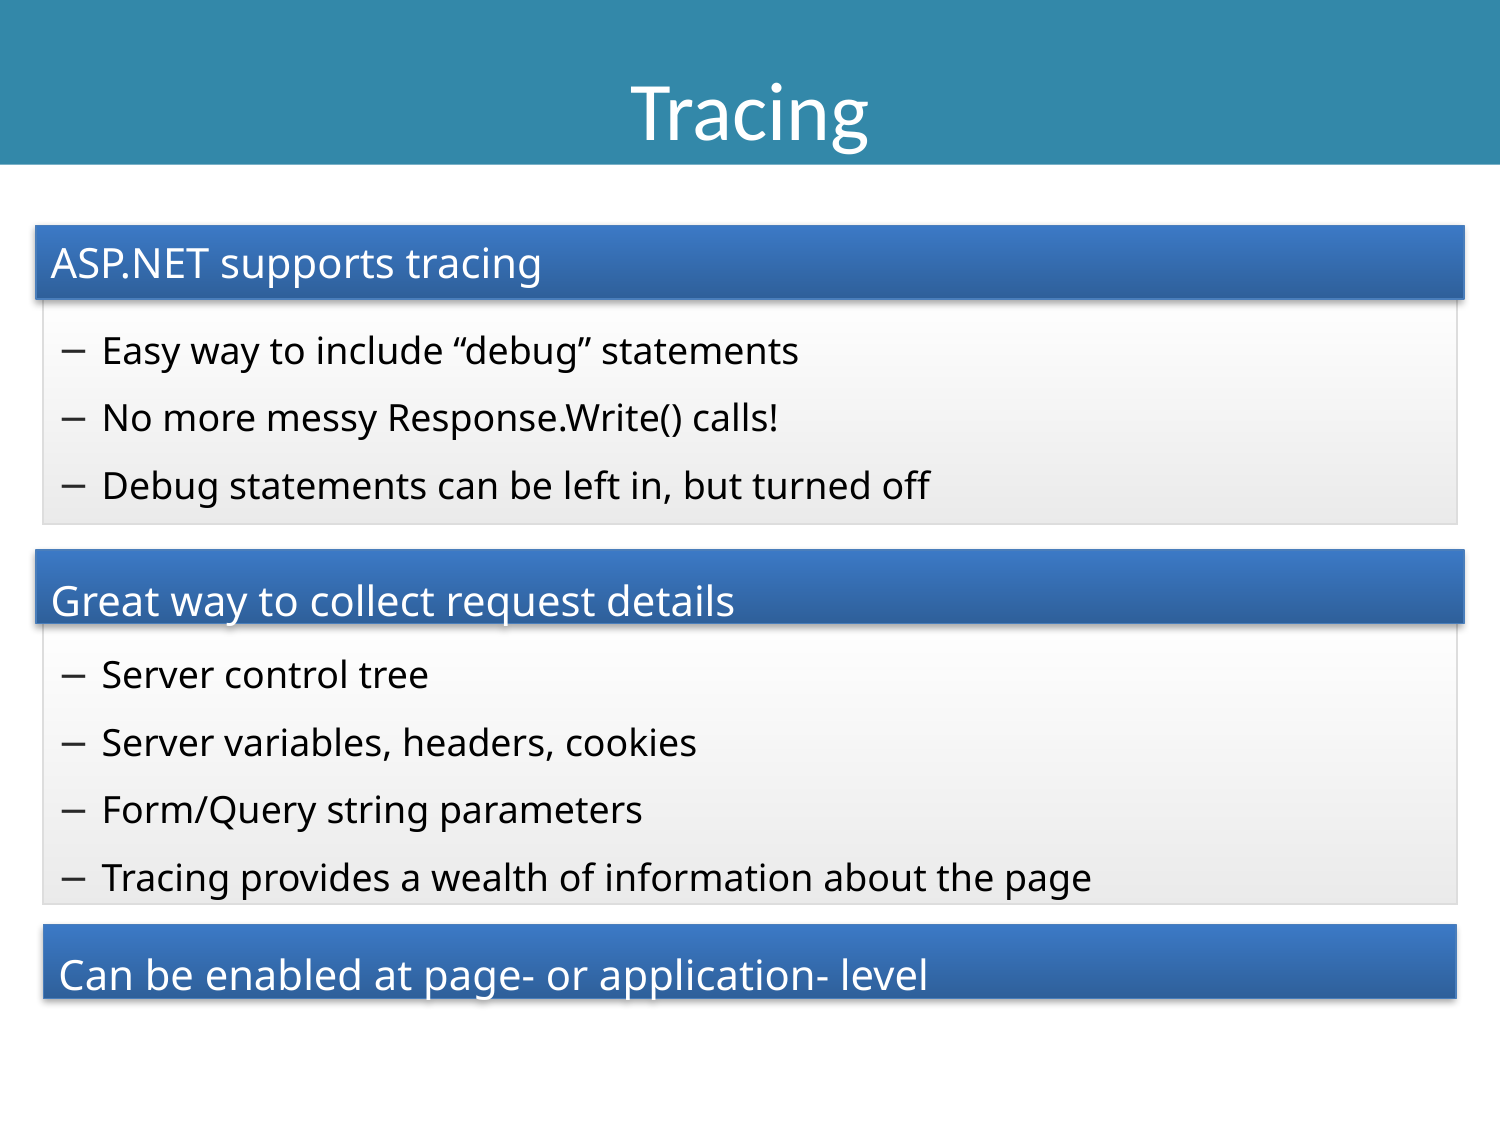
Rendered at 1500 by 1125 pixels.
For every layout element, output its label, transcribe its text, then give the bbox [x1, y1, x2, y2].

text_box Easy way to include “debug” statements No more messy Response.Write() calls! Debug statements can be left in, but turned off [43, 309, 1457, 524]
text_box Tracing [0, 0, 1500, 165]
text_box ASP.NET supports tracing [35, 225, 1465, 300]
text_box Server control tree Server variables, headers, cookies Form/Query string parameters Tracing provides a wealth of information about the page [43, 633, 1457, 905]
list Can be enabled at page- or application- level [43, 924, 1457, 999]
text_box Great way to collect request details [35, 549, 1465, 624]
